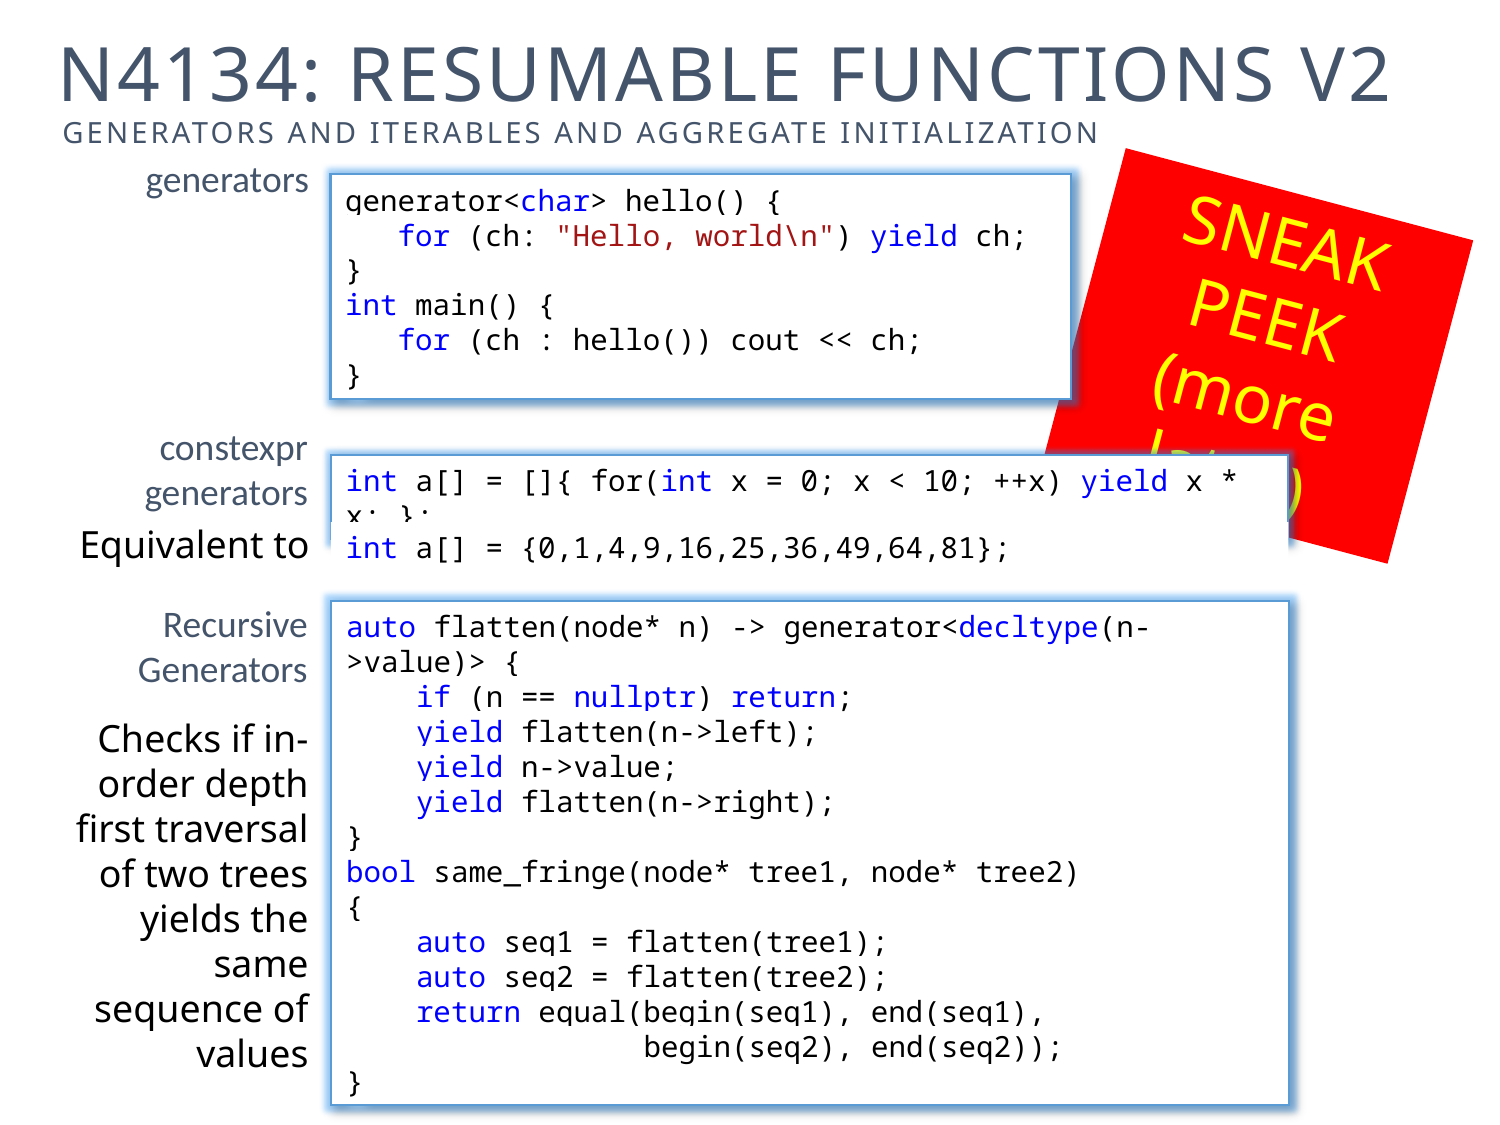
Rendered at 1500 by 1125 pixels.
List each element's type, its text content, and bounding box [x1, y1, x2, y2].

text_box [61, 415, 1289, 575]
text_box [129, 147, 1071, 402]
text_box SNEAK PEEK (more later) [1054, 148, 1474, 564]
text_box Generators and iterables and aggregate initialization [47, 110, 1348, 176]
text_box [60, 592, 1289, 1076]
text_box N4134: resumable functions v2 [42, 28, 1474, 94]
